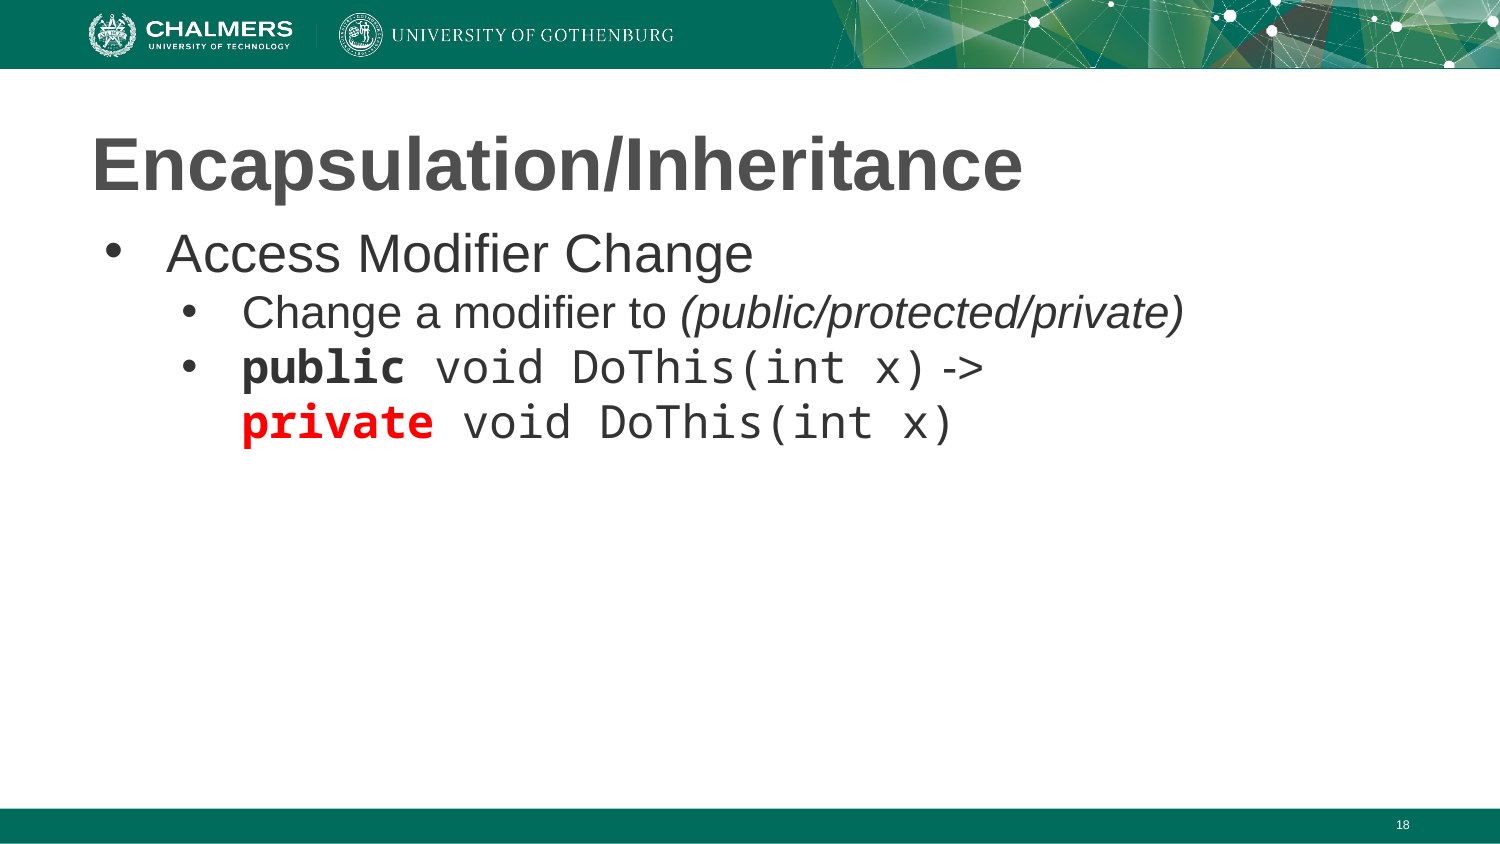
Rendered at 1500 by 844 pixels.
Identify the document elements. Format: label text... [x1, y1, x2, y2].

title Encapsulation/Inheritance [76, 100, 1425, 210]
slide_number ‹#› [1074, 809, 1425, 844]
picture [759, 0, 1500, 68]
picture [64, 0, 696, 85]
list Access Modifier Change Change a modifier to (public/protected/private) public void DoThis(int x) -> private void DoThis(int x) [76, 210, 1425, 782]
